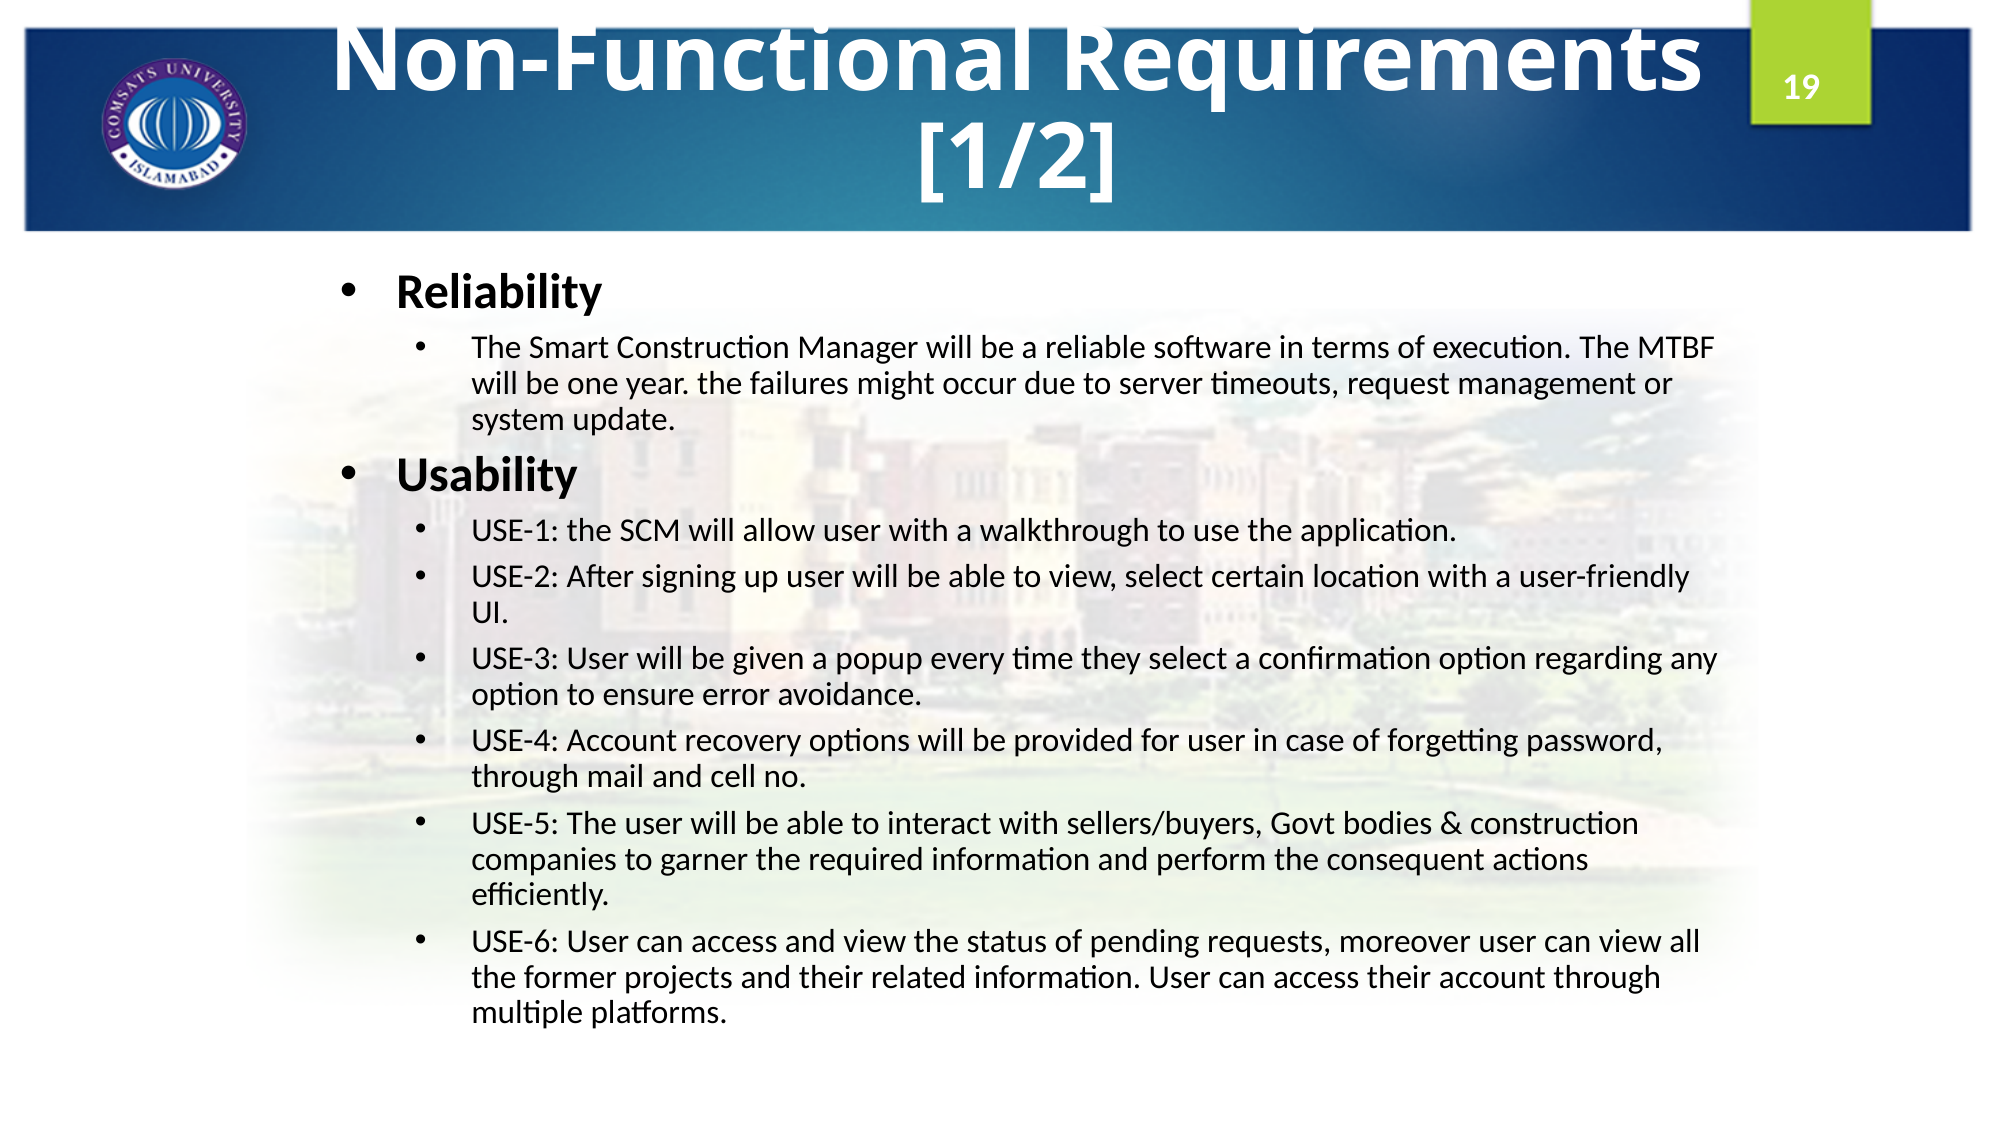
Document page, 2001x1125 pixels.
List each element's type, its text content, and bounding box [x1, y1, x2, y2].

picture [0, 0, 2000, 1125]
title Non-Functional Requirements [1/2] [267, 32, 1768, 217]
text_box 19 [1767, 55, 1871, 115]
subtitle Reliability The Smart Construction Manager will be a reliable software in terms of execution. The MTBF will be one year. the failures might occur due to server timeouts, request management or system update. Usability USE-1: the SCM will allow user with a walkthrough to use the application. USE-2: After signing up user will be able to view, select certain location with a user-friendly UI. USE-3: User will be given a popup every time they select a confirmation option regarding any option to ensure error avoidance. USE-4: Account recovery options will be provided for user in case of forgetting password, through mail and cell no. USE-5: The user will be able to interact with sellers/buyers, Govt bodies & construction companies to garner the required information and perform the consequent actions efficiently. USE-6: User can access and view the status of pending requests, moreover user can view all the former projects and their related information. User can access their account through multiple platforms. [249, 258, 1750, 1014]
